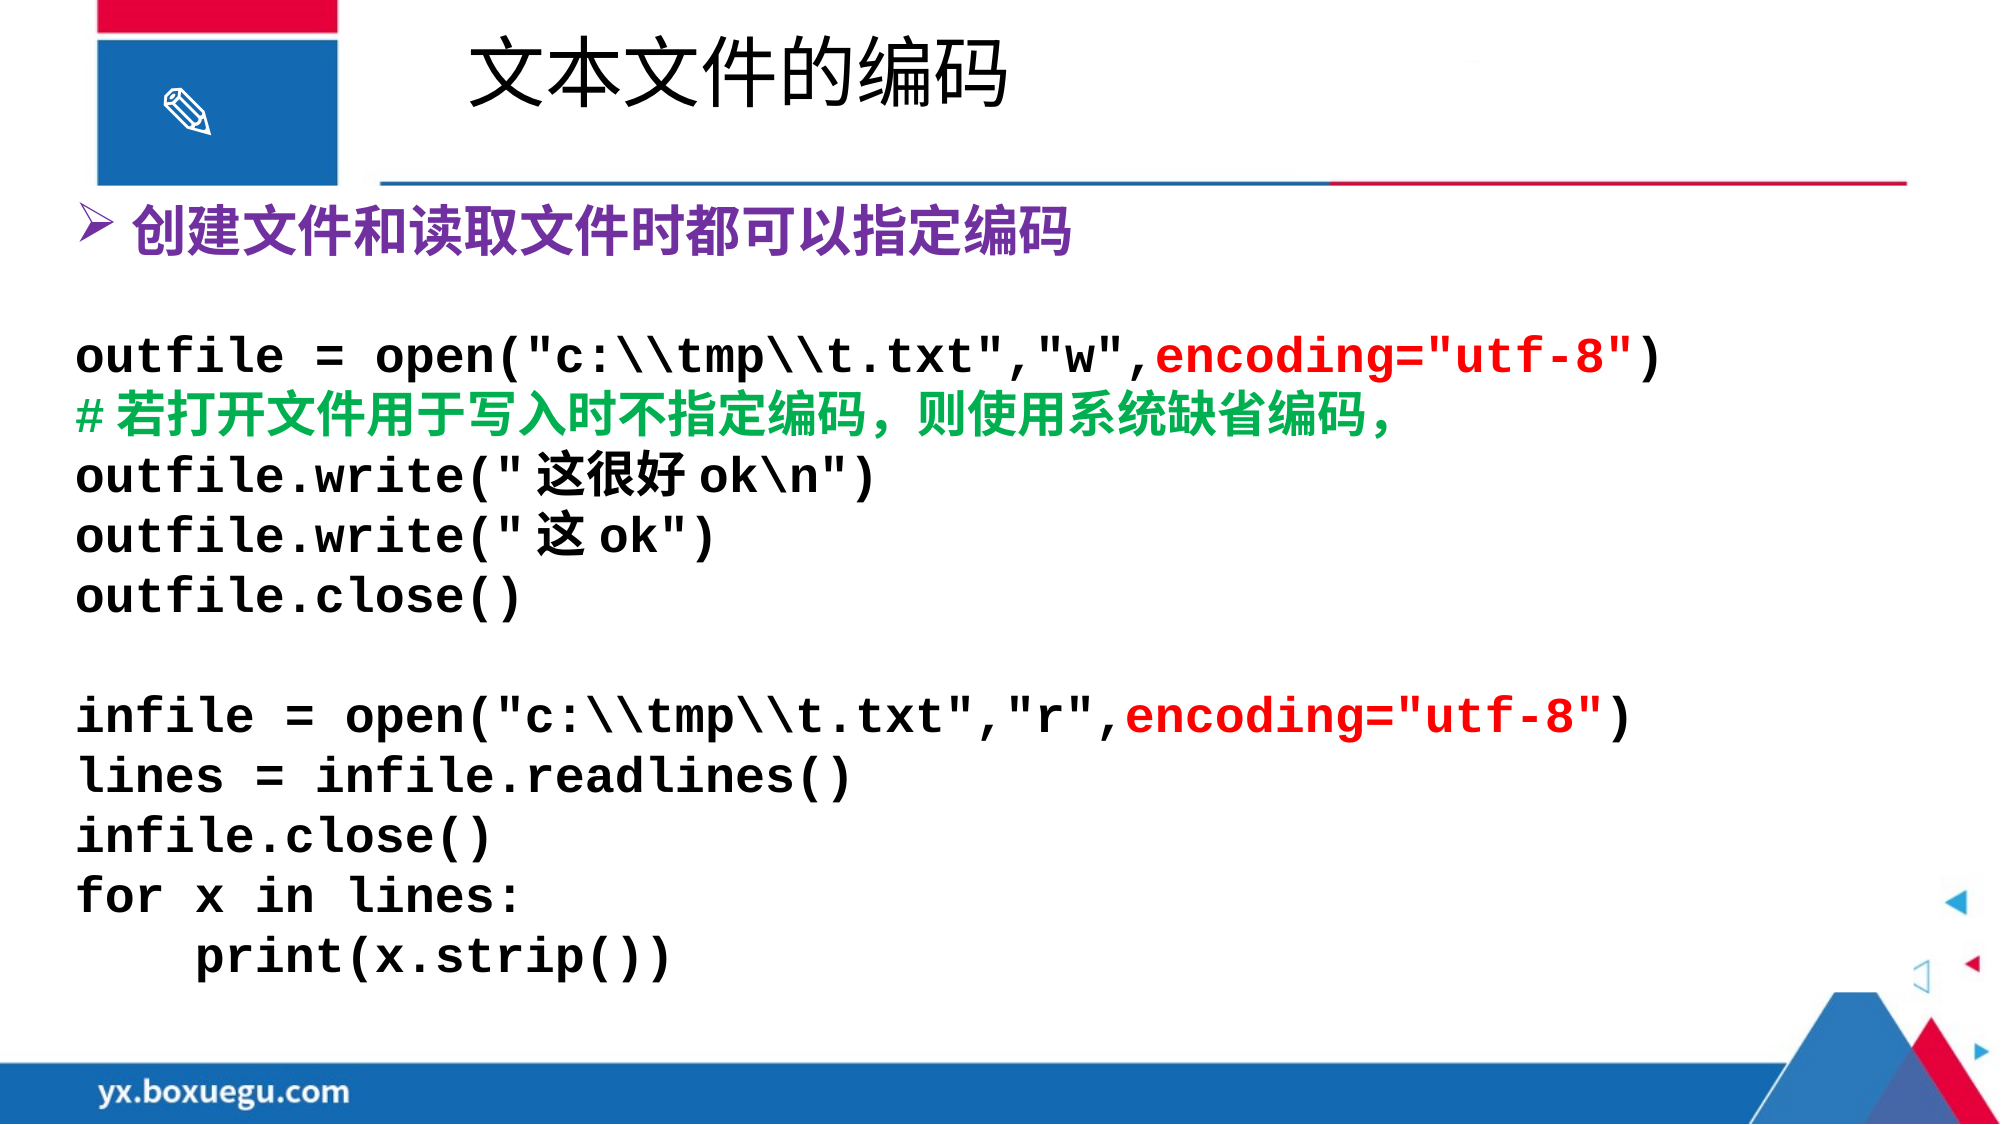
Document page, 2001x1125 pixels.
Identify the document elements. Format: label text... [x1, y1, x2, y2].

title 文本文件的编码 [447, 0, 1260, 164]
list 创建文件和读取文件时都可以指定编码 outfile = open("c:\\tmp\\t.txt","w",encoding="utf-8") #若打开文件用于写入时不指定编码，则使用系统缺省编码， outfile.write("这很好ok\n") outfile.write("这ok") outfile.close() infile = open("c:\\tmp\\t.txt","r",encoding="utf-8") lines = infile.readlines() infile.close() for x in lines: print(x.strip()) [54, 185, 1914, 993]
picture [0, 0, 2000, 1124]
